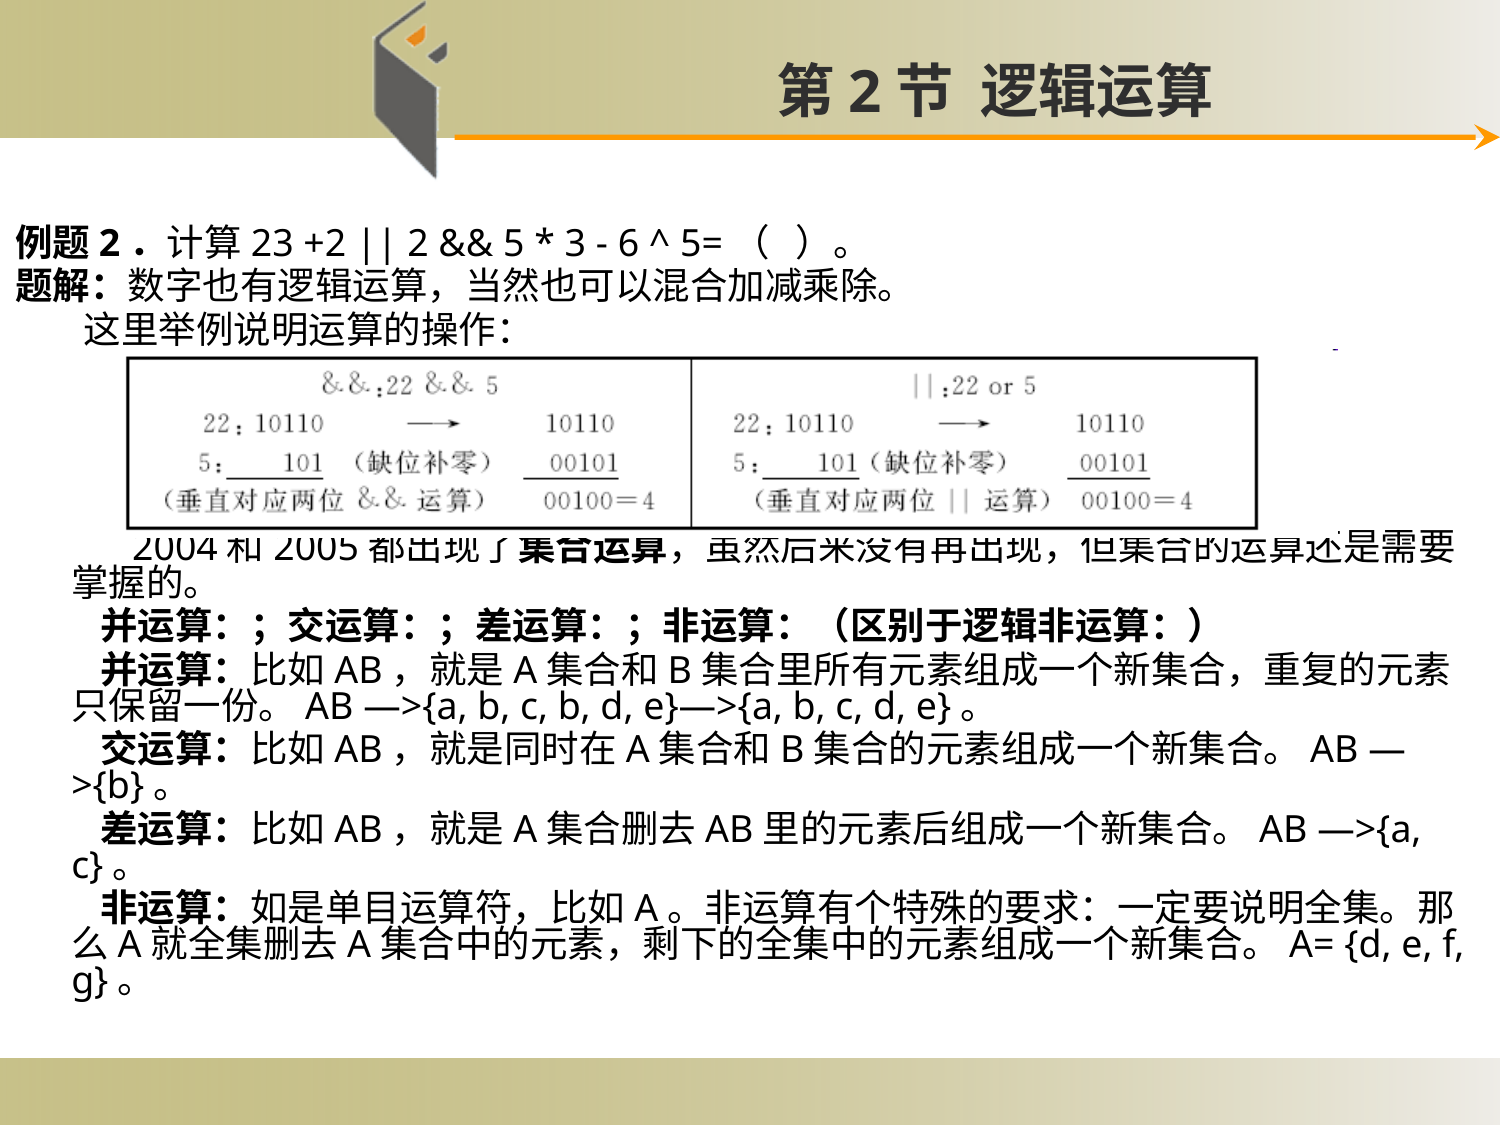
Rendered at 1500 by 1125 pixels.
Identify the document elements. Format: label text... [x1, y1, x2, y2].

title 第2节 逻辑运算 [490, 42, 1500, 135]
picture [52, 349, 1339, 538]
list 例题2．计算23 +2 || 2 && 5 * 3 - 6 ^ 5=（ ）。 题解：数字也有逻辑运算，当然也可以混合加减乘除。 这里举例说明运算的操作： 2004和2005都出现了集合运算，虽然后来没有再出现，但集合的运算还是需要掌握的。 并运算：；交运算：；差运算：；非运算：（区别于逻辑非运算：） 并运算：比如AB，就是A集合和B集合里所有元素组成一个新集合，重复的元素只保留一份。AB —>{a, b, c, b, d, e}—>{a, b, c, d, e}。 交运算：比如AB，就是同时在A集合和B集合的元素组成一个新集合。AB —>{b}。 差运算：比如AB，就是A集合删去AB里的元素后组成一个新集合。AB —>{a, c}。 非运算：如是单目运算符，比如A。非运算有个特殊的要求：一定要说明全集。那么A就全集删去A集合中的元素，剩下的全集中的元素组成一个新集合。A= {d, e, f, g}。 [0, 219, 1500, 1024]
picture [372, 0, 454, 186]
